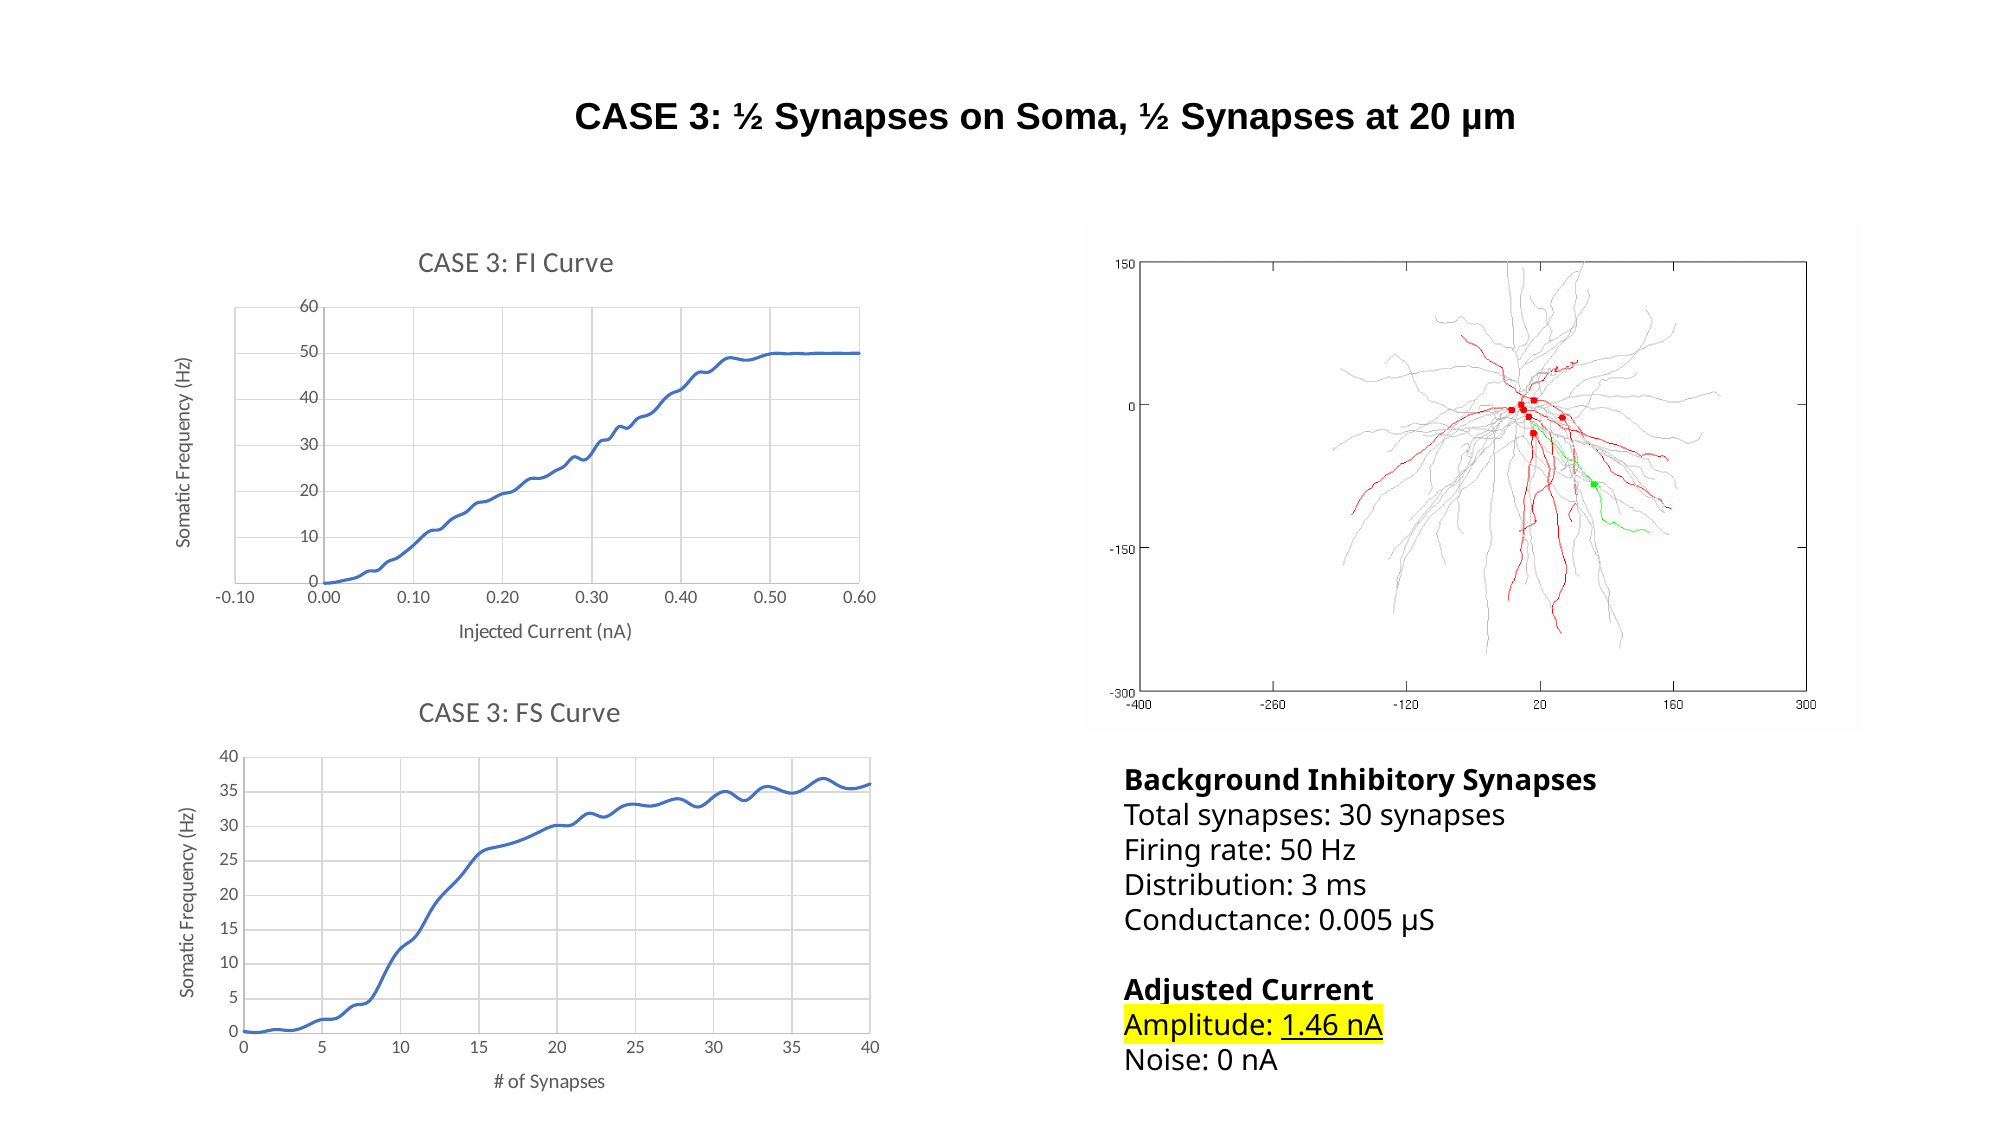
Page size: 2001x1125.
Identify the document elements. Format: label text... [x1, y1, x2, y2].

text_box Background Inhibitory Synapses Total synapses: 30 synapses Firing rate: 50 Hz Distribution: 3 ms Conductance: 0.005 µS Adjusted Current Amplitude: 1.46 nA Noise: 0 nA [1108, 753, 2000, 1084]
chart [140, 224, 895, 1125]
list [1084, 224, 1863, 732]
text_box CASE 3: ½ Synapses on Soma, ½ Synapses at 20 µm [559, 84, 1532, 145]
